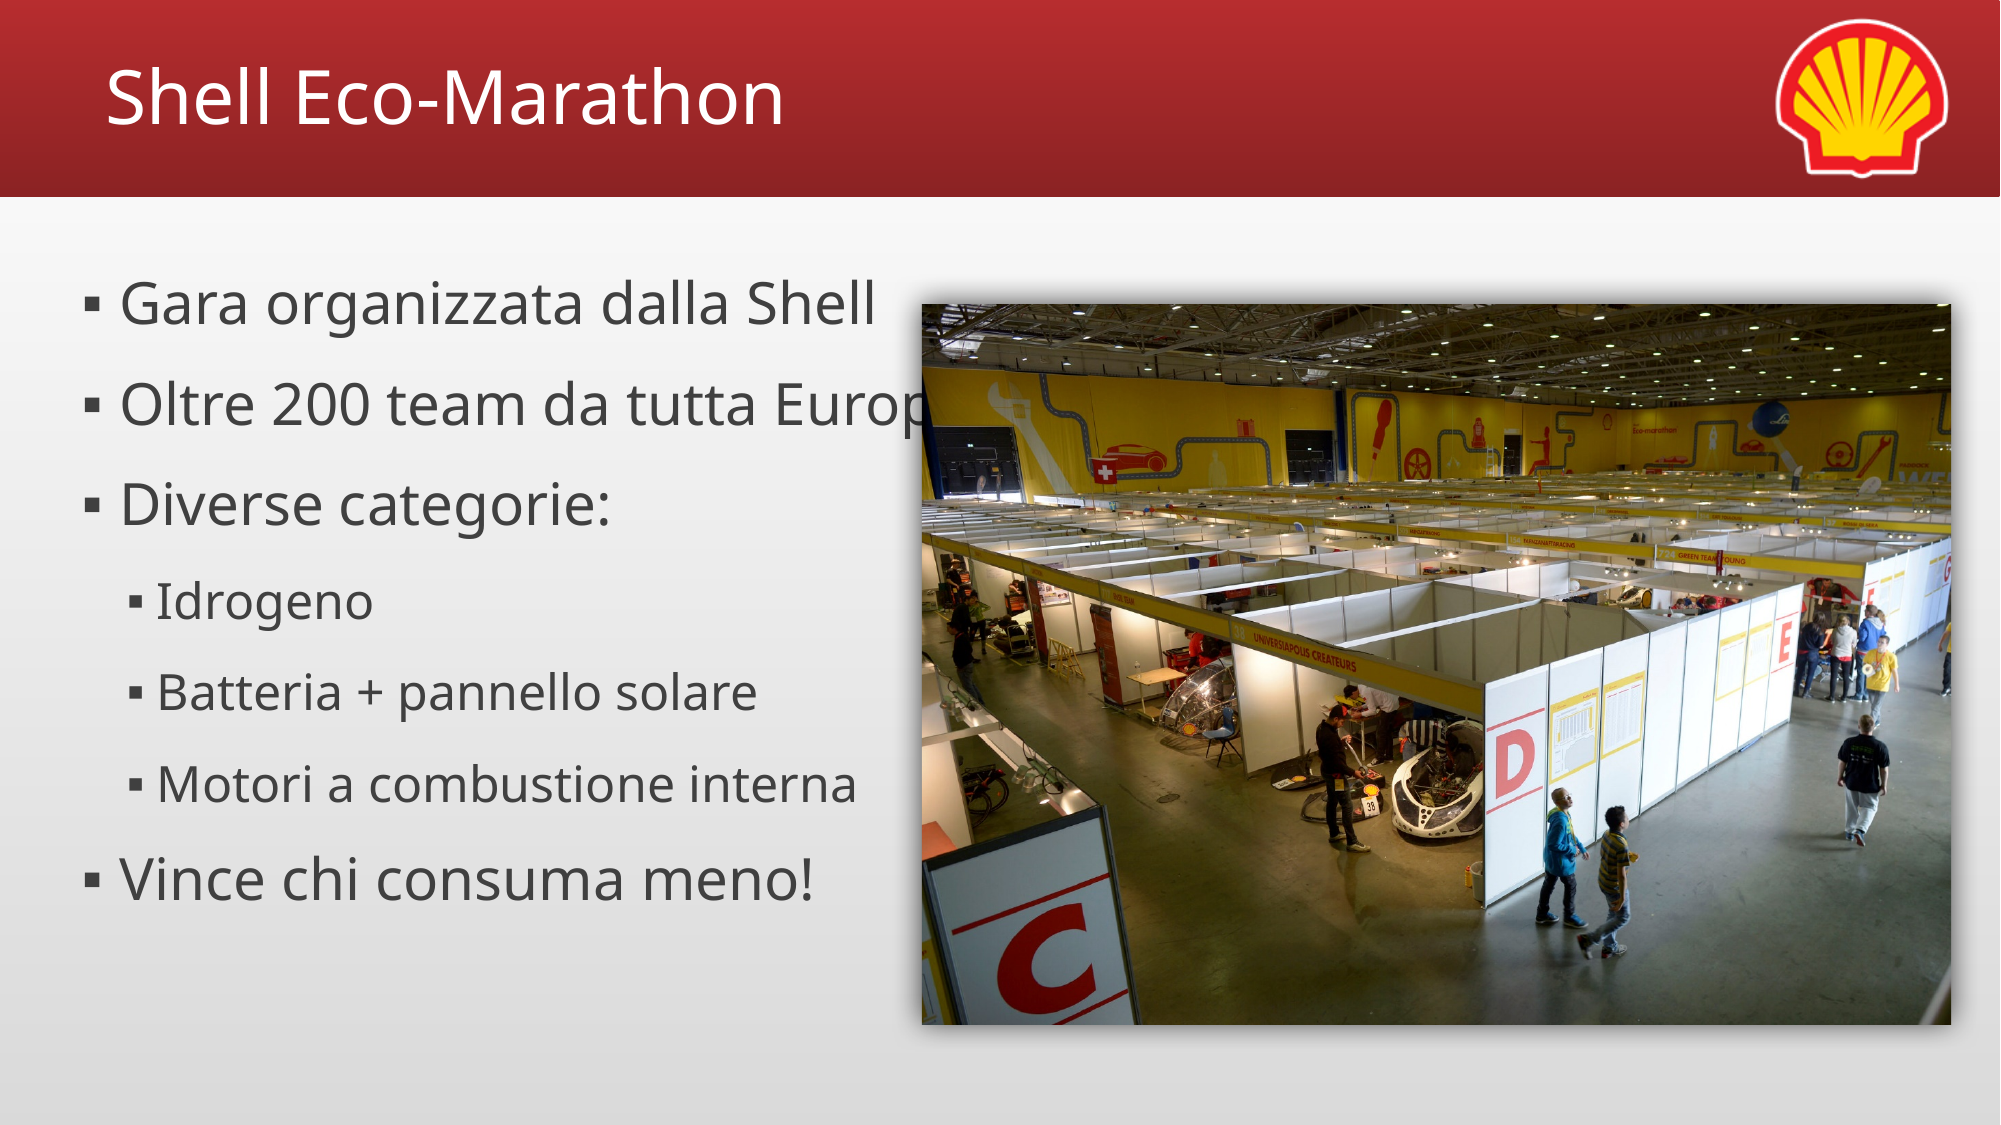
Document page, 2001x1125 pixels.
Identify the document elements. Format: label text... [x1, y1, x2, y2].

picture [1773, 10, 1952, 189]
picture [921, 304, 1952, 1025]
title Shell Eco-Marathon [90, 16, 1773, 185]
list Gara organizzata dalla Shell Oltre 200 team da tutta Europa Diverse categorie: Idrogeno Batteria + pannello solare Motori a combustione interna Vince chi consuma meno! [66, 267, 1886, 1062]
